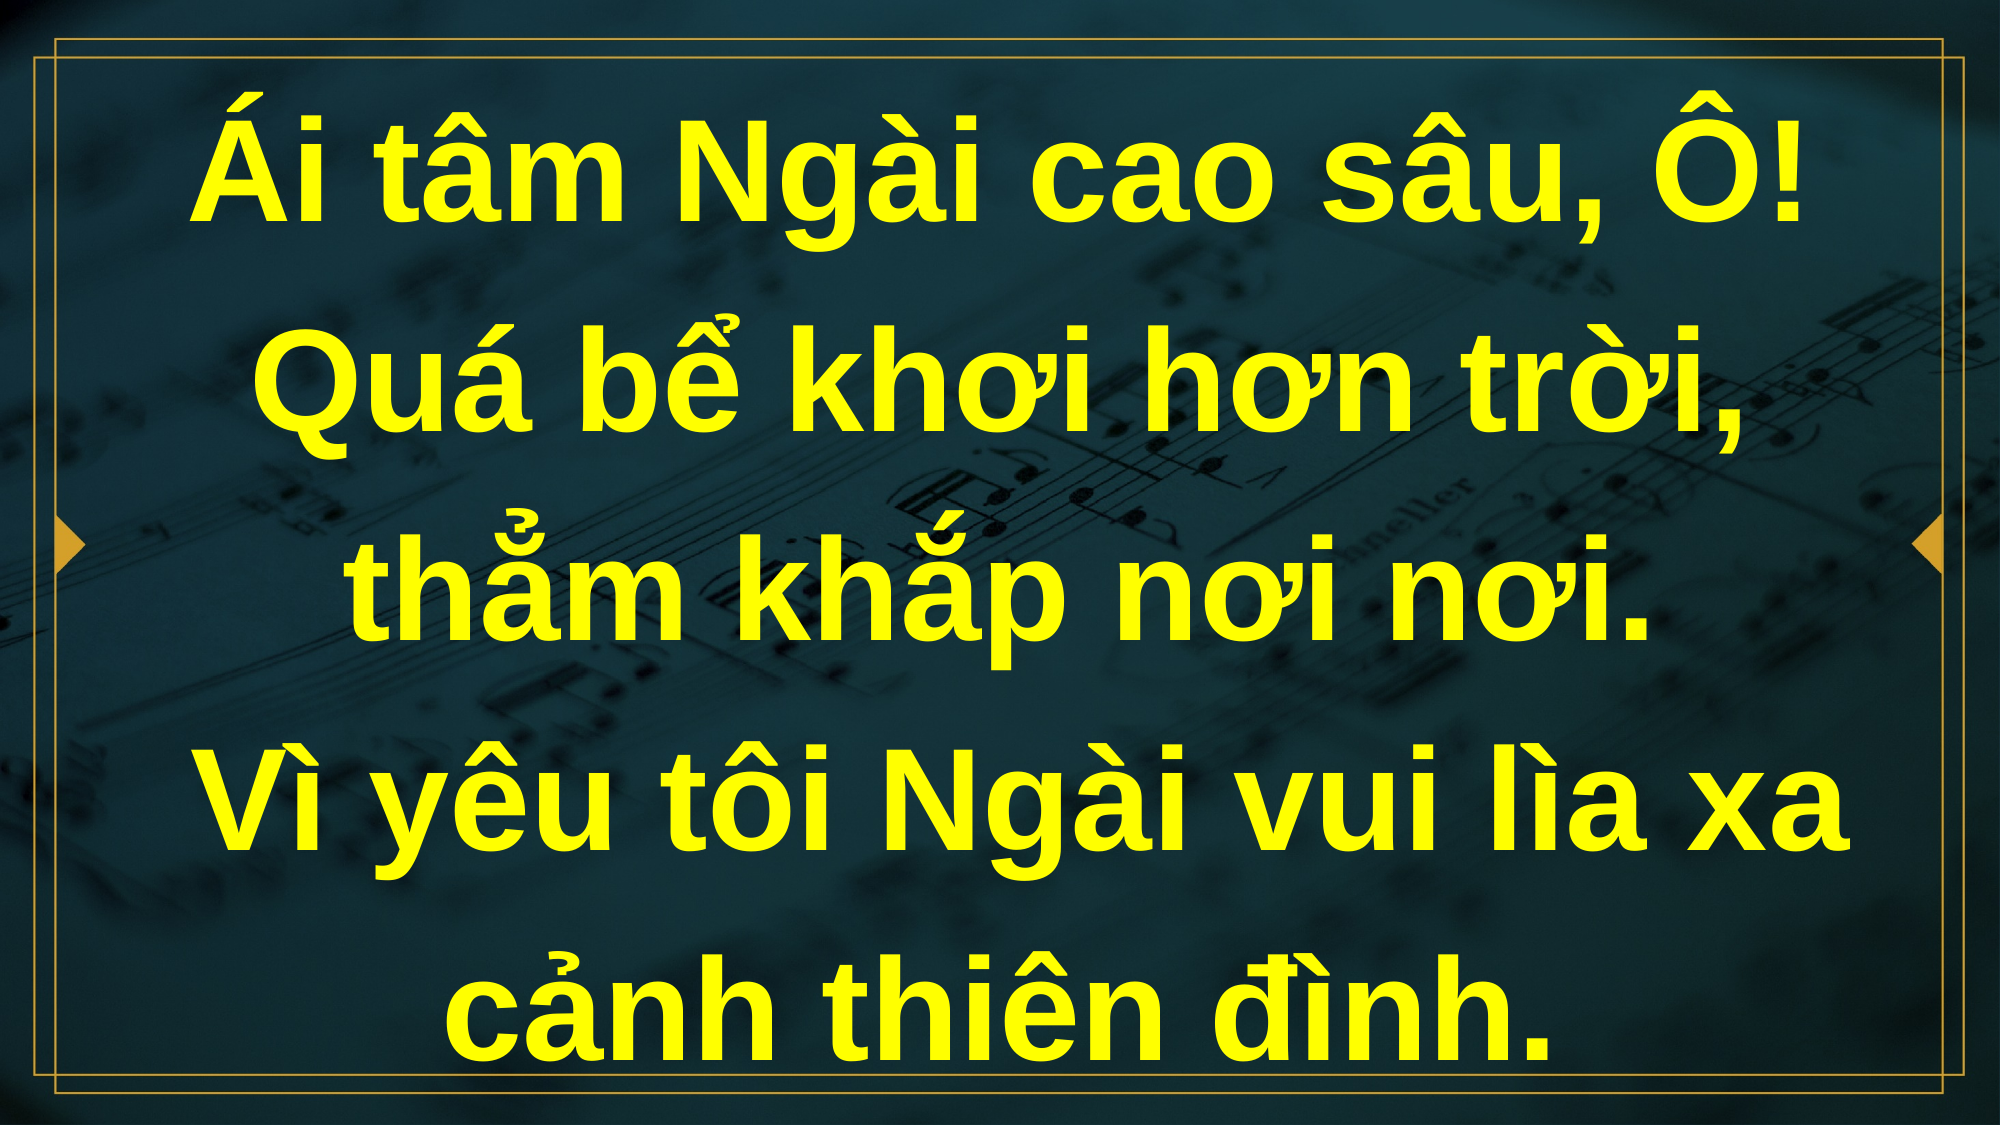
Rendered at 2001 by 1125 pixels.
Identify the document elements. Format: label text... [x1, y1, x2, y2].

title Ái tâm Ngài cao sâu, Ô! Quá bể khơi hơn trời, thẳm khắp nơi nơi. Vì yêu tôi Ngài vui lìa xa cảnh thiên đình. [55, 53, 1945, 1077]
picture [0, 0, 2000, 1125]
